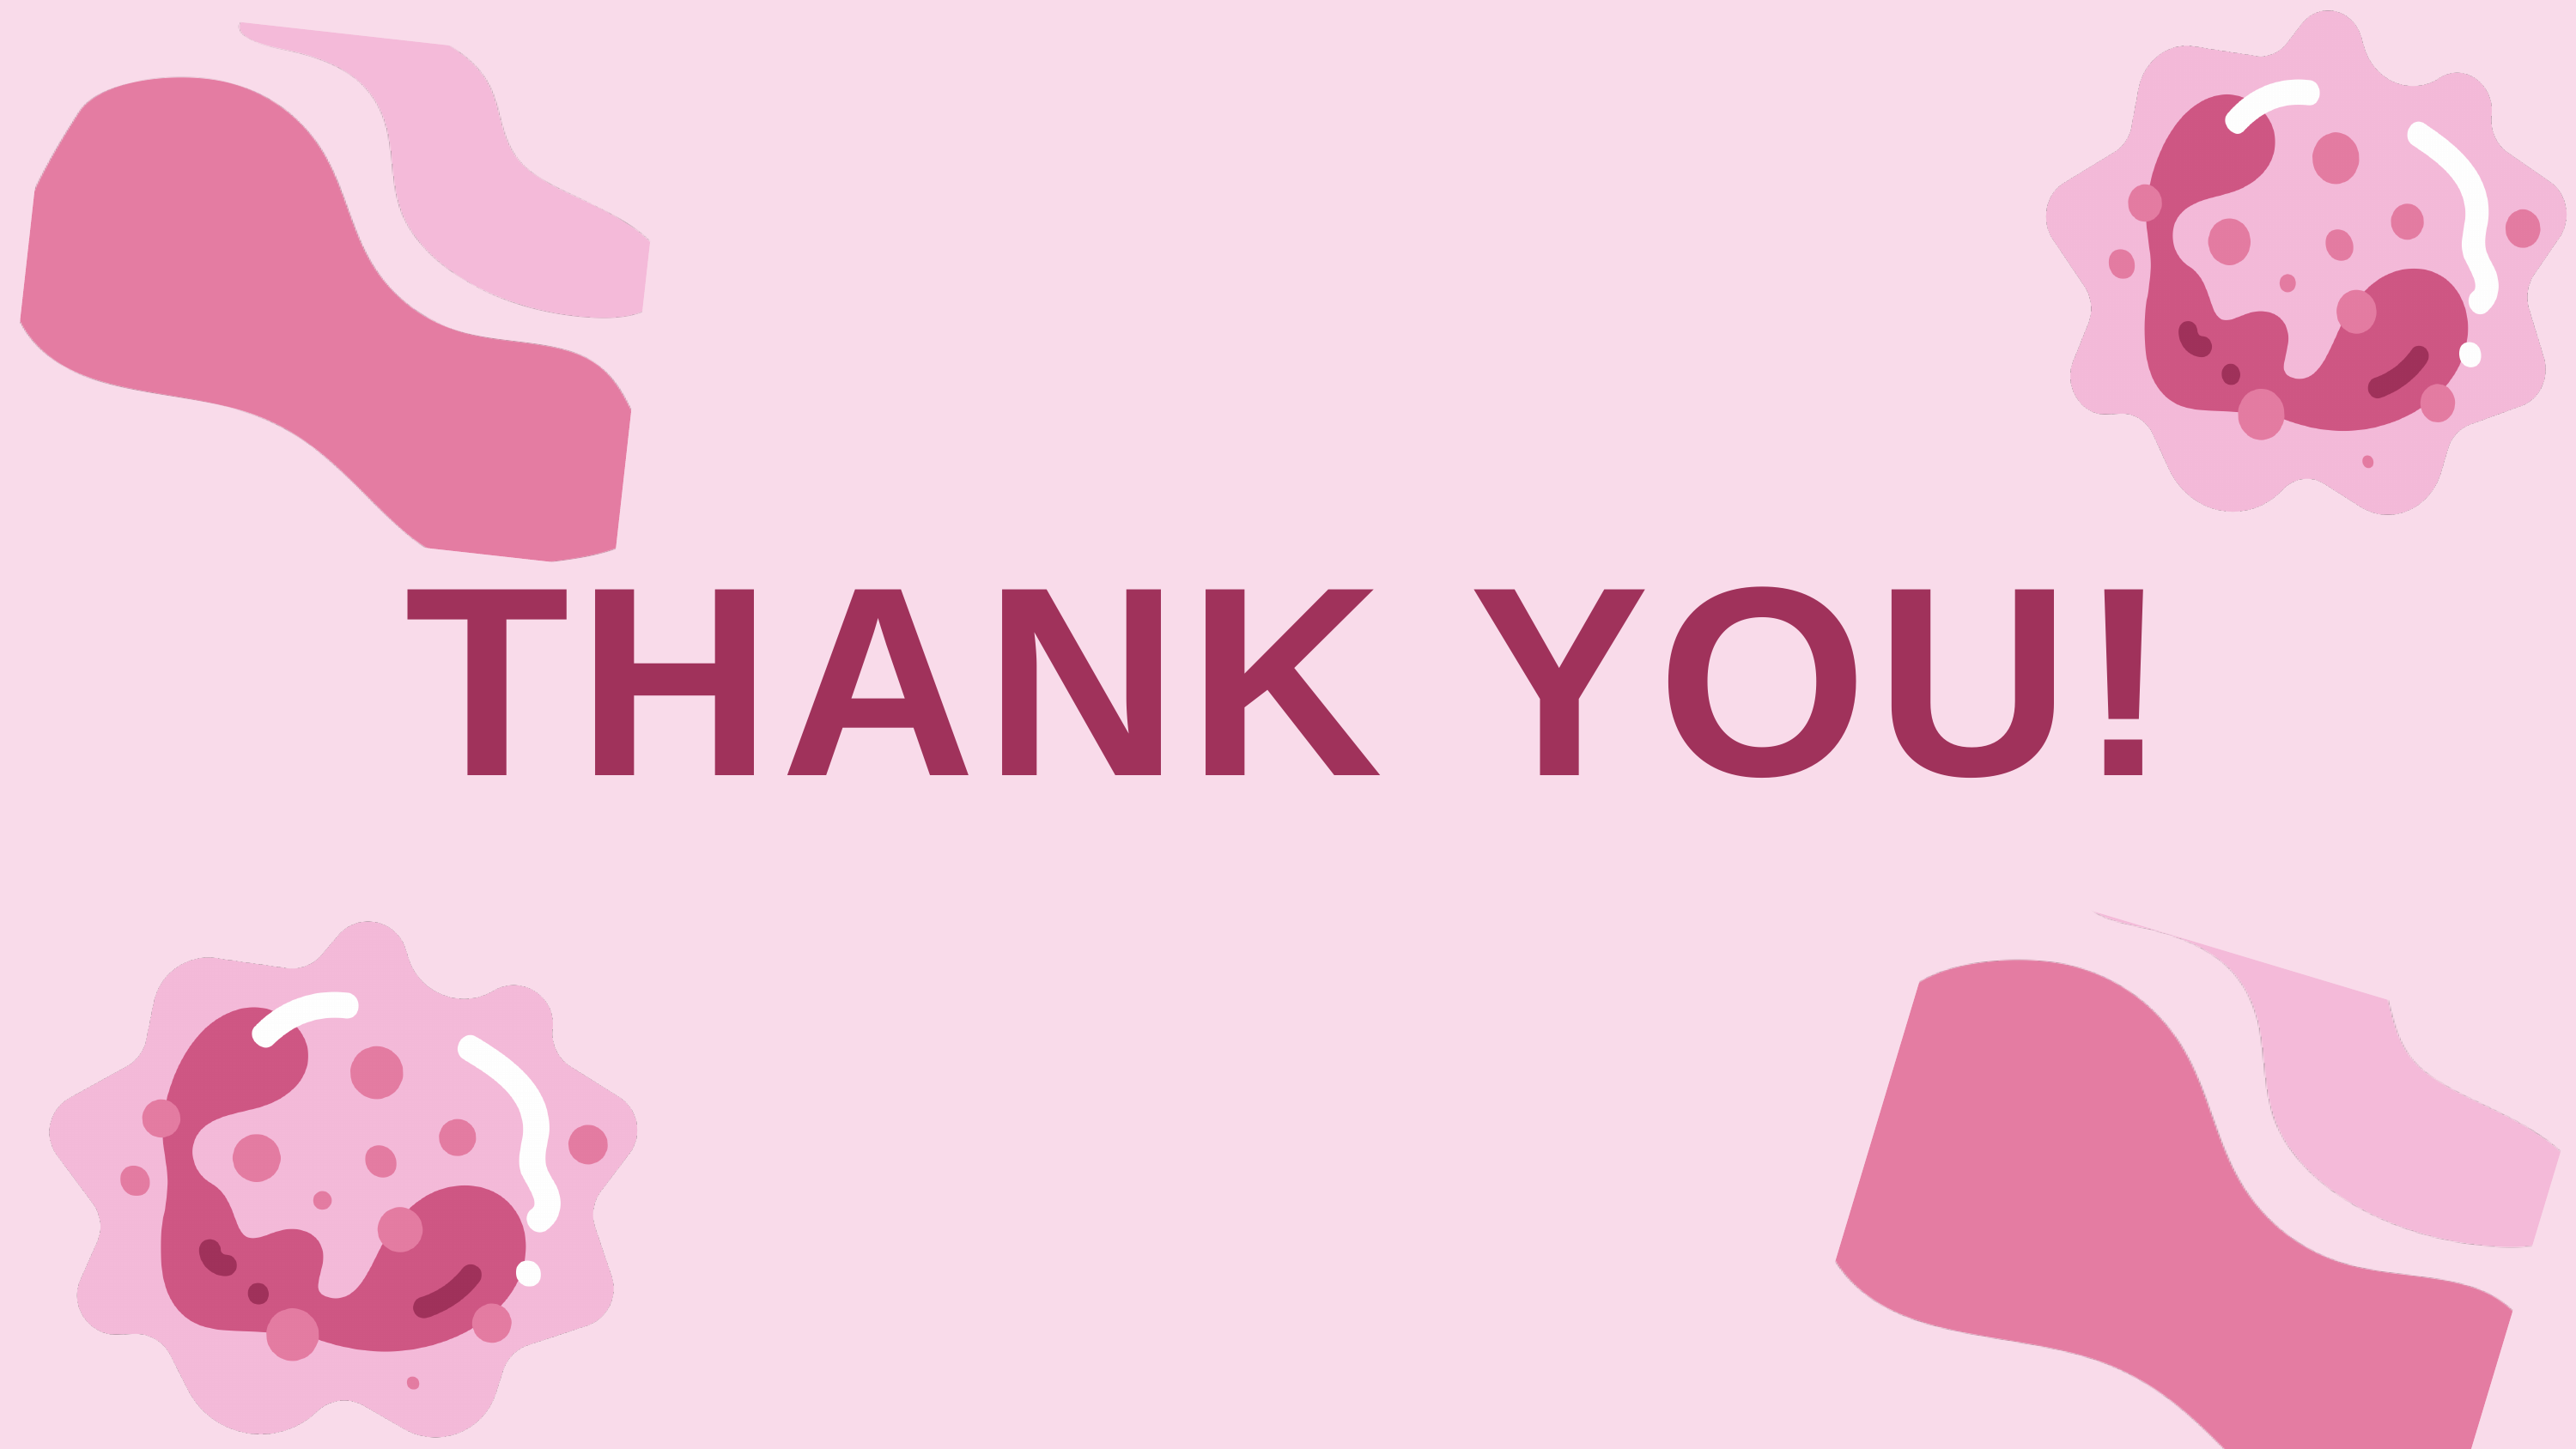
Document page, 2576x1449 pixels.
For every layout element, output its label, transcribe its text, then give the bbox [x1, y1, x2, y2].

text_box [42, 912, 643, 1449]
text_box [0, 1, 670, 541]
text_box THANK YOU! [306, 541, 2270, 830]
text_box [2040, 1, 2572, 526]
text_box [1807, 869, 2576, 1449]
